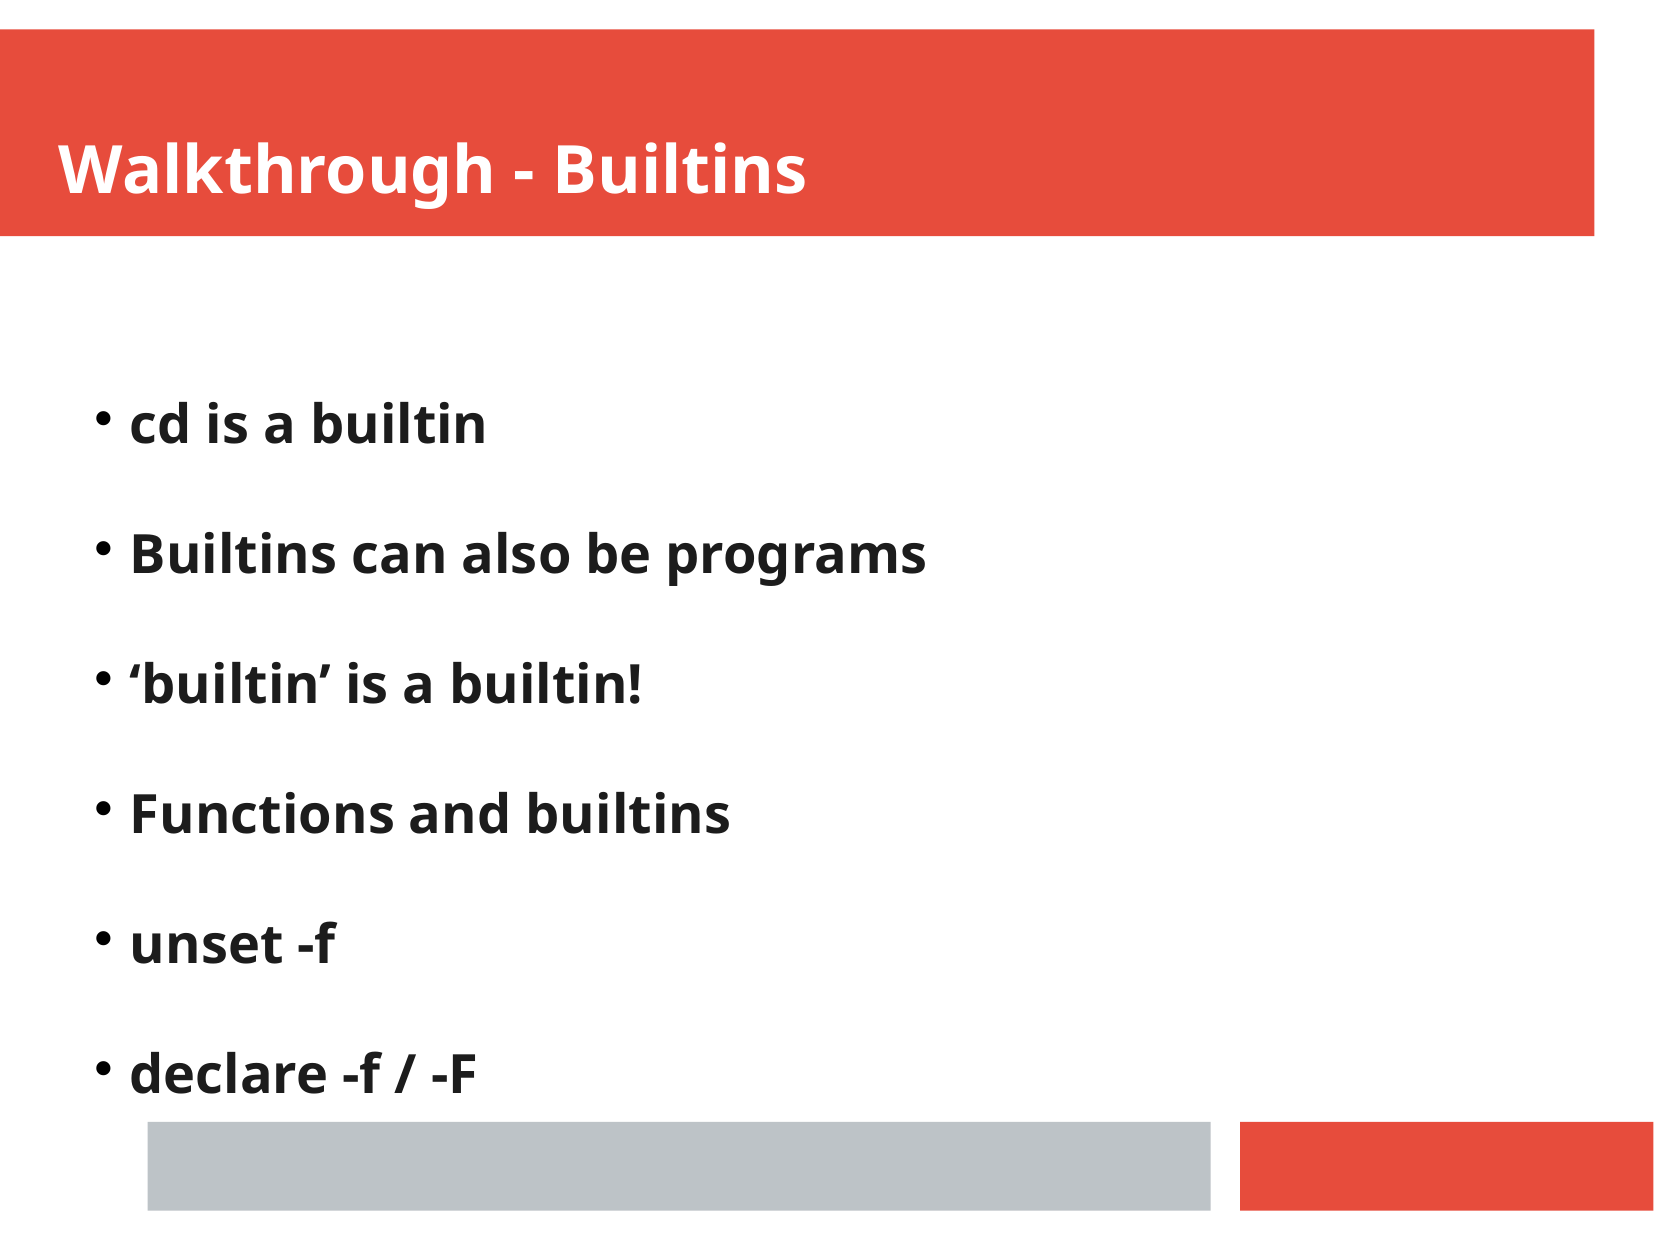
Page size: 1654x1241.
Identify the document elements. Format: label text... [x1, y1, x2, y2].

text_box cd is a builtin Builtins can also be programs ‘builtin’ is a builtin! Functions and builtins unset -f declare -f / -F [58, 324, 1565, 1093]
text_box Walkthrough - Builtins [58, 58, 1595, 207]
